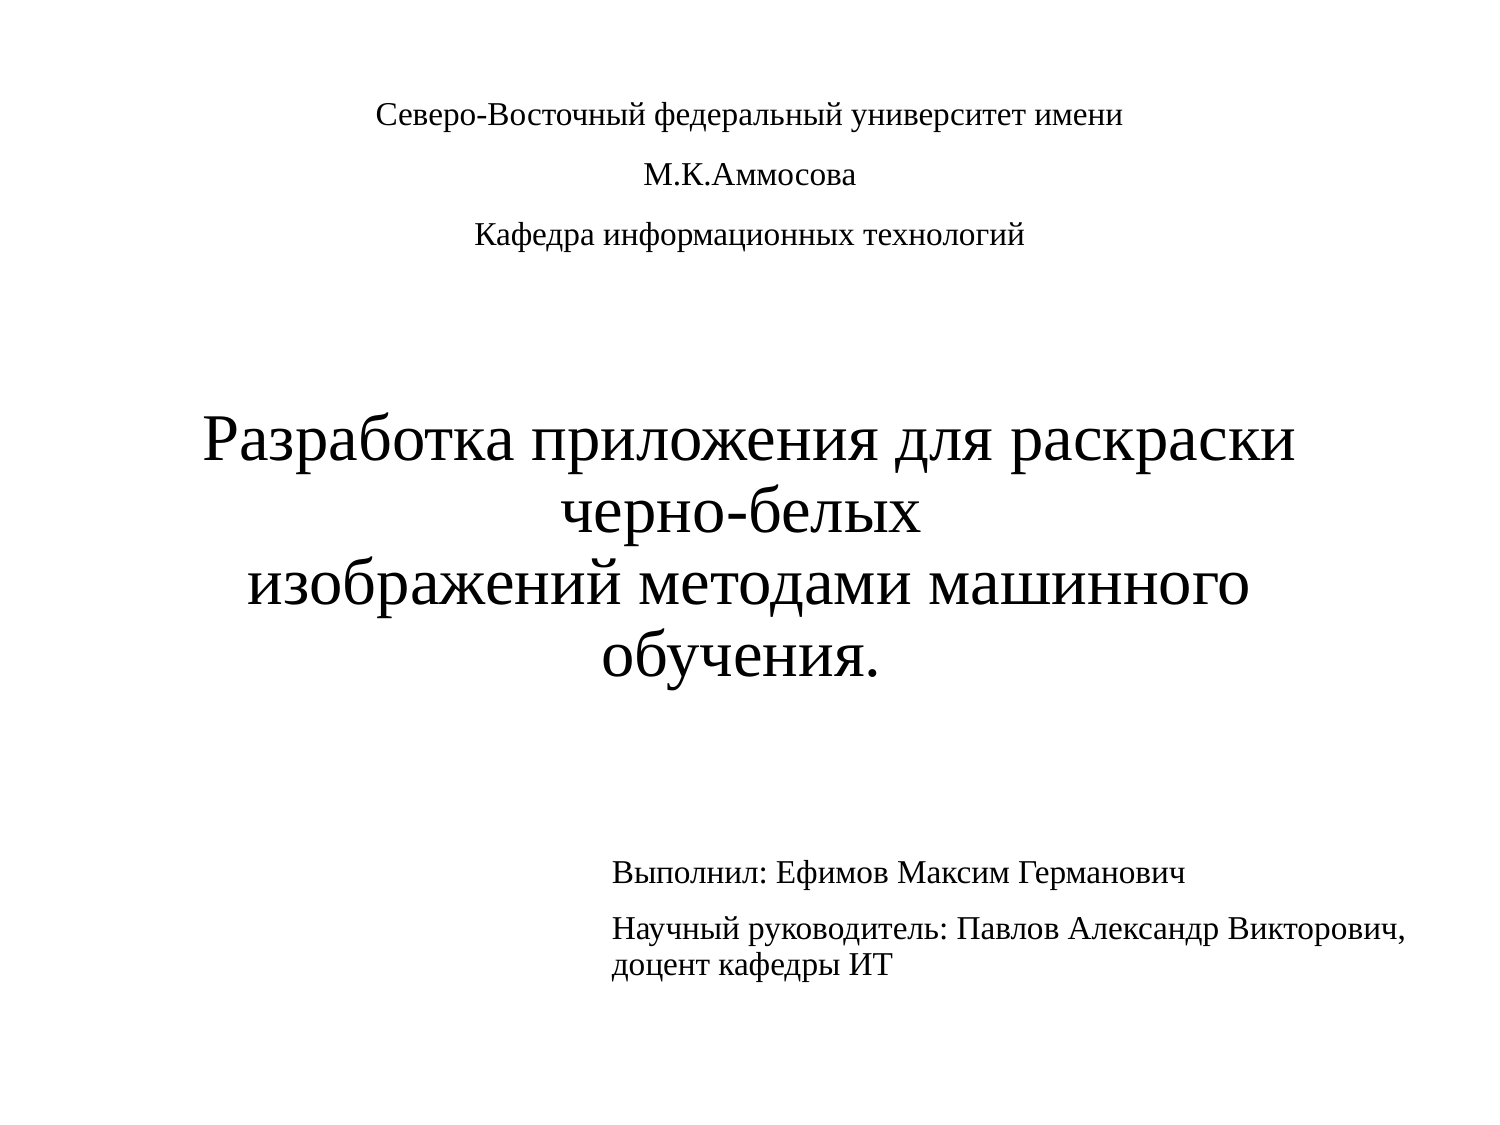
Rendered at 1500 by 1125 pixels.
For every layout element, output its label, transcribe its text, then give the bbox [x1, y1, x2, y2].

title Разработка приложения для раскраски черно-белых изображений методами машинного обучения. [100, 377, 1400, 699]
text_box Северо-Восточный федеральный университет имени М.К.Аммосова Кафедра информационных технологий [329, 65, 1171, 260]
subtitle Выполнил: Ефимов Максим Германович Научный руководитель: Павлов Александр Викторович, доцент кафедры ИТ [596, 847, 1442, 1024]
